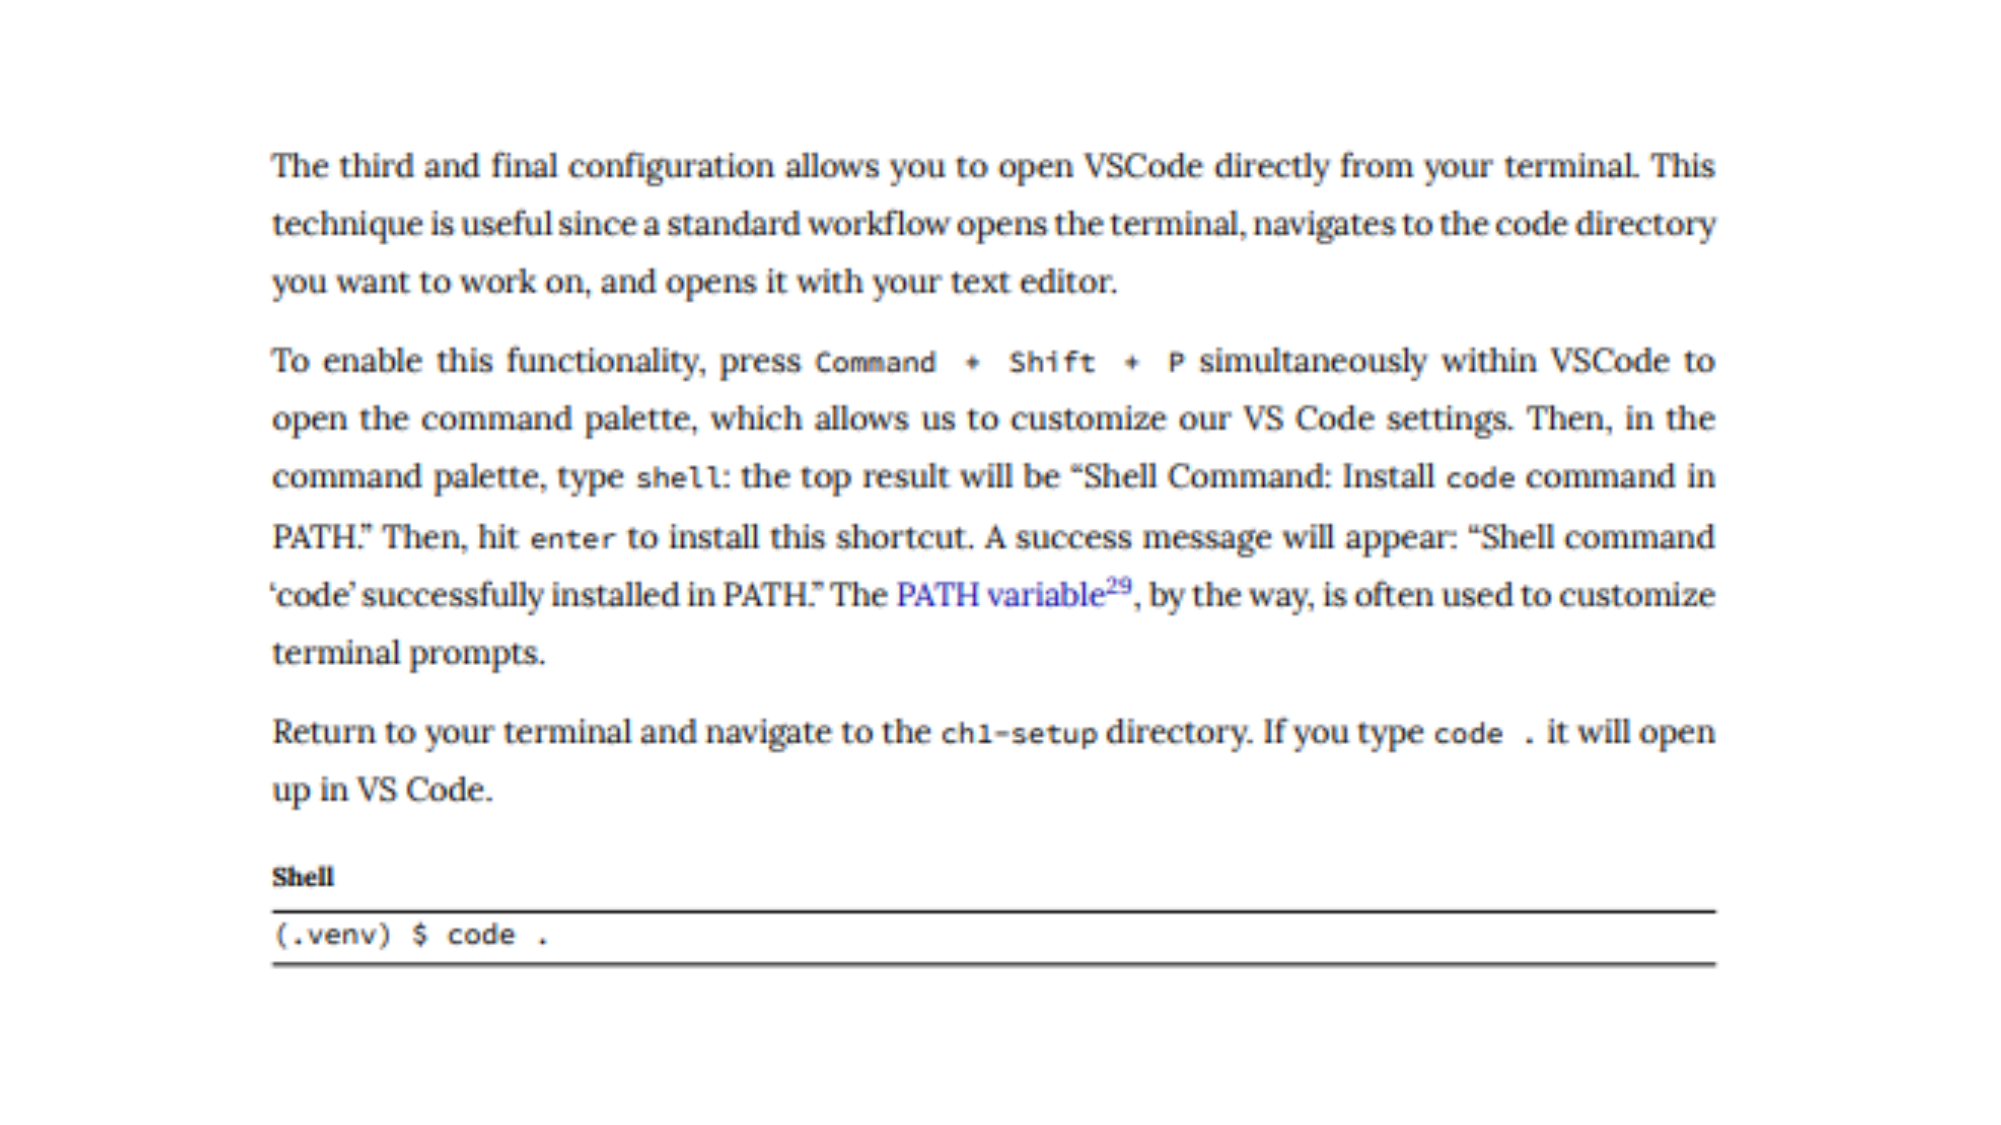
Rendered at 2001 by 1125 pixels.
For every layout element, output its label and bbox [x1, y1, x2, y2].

list [191, 84, 1840, 1041]
